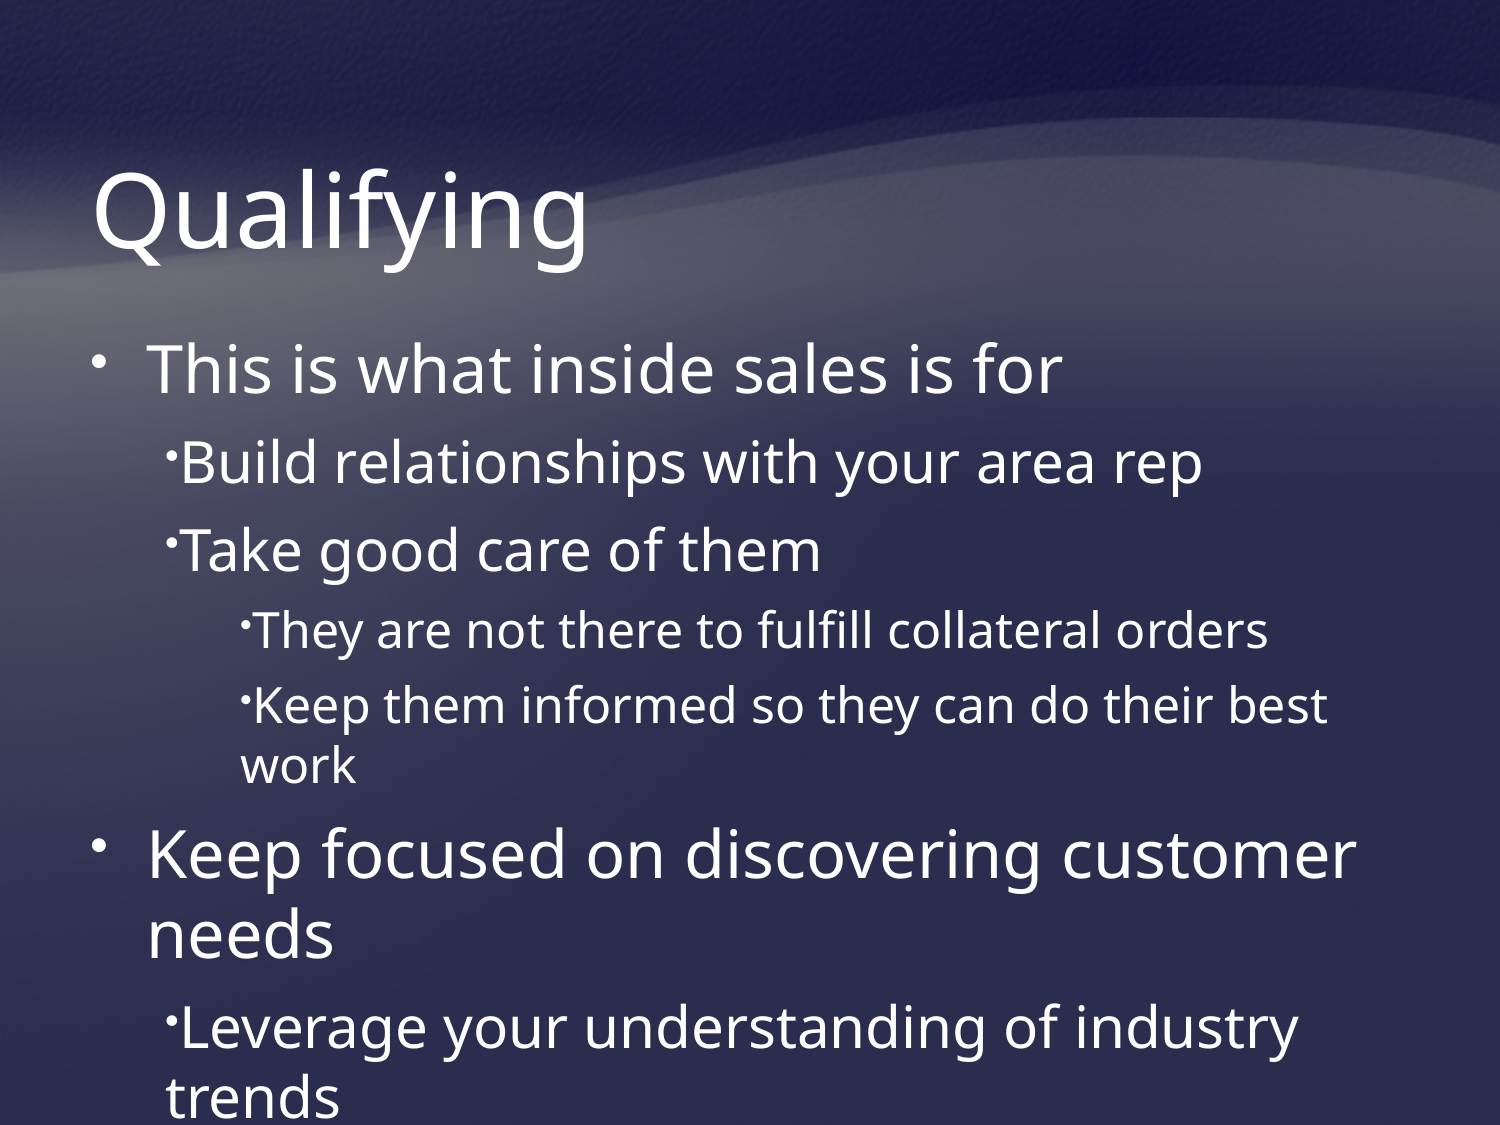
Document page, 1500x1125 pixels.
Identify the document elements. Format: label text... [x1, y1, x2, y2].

list This is what inside sales is for Build relationships with your area rep Take good care of them They are not there to fulfill collateral orders Keep them informed so they can do their best work Keep focused on discovering customer needs Leverage your understanding of industry trends DO YOUR HOMEWORK [74, 319, 1426, 1006]
title Qualifying [74, 113, 1426, 302]
